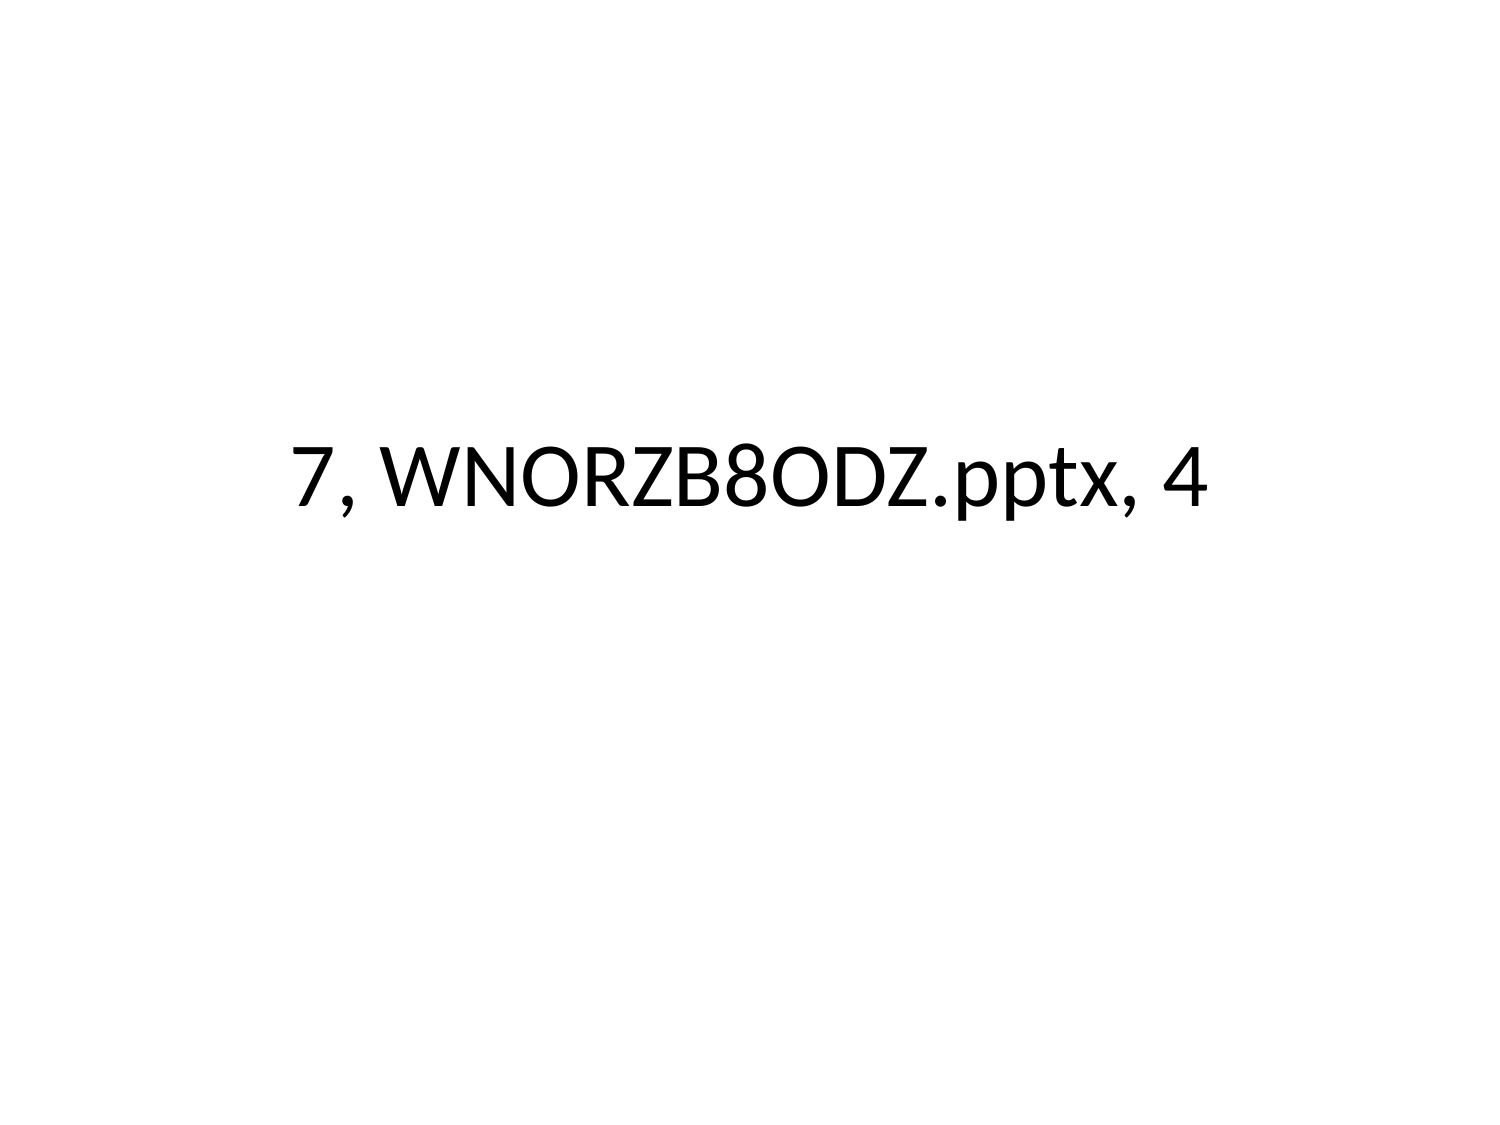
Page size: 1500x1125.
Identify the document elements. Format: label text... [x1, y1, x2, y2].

title 7, WNORZB8ODZ.pptx, 4 [112, 349, 1388, 591]
